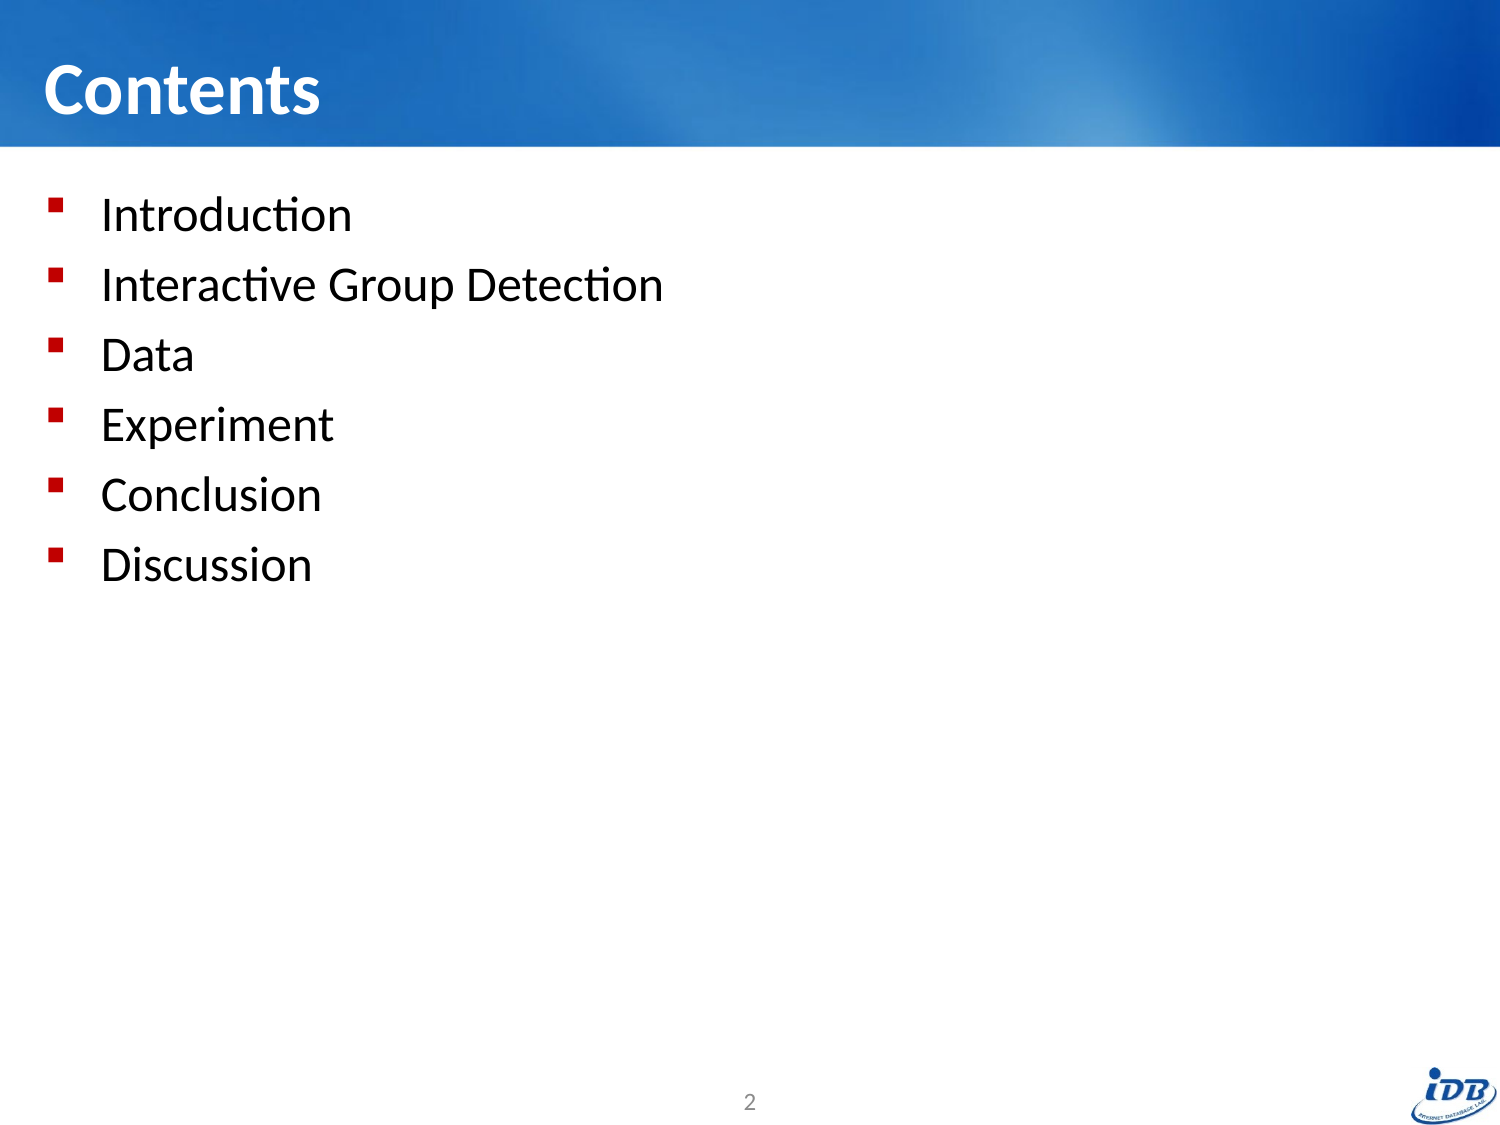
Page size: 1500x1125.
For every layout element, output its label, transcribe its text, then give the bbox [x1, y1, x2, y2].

slide_number 2 [684, 1082, 816, 1118]
title Contents [29, 19, 1471, 149]
picture [0, 0, 1500, 1125]
list Introduction Interactive Group Detection Data Experiment Conclusion Discussion [29, 174, 1471, 1071]
